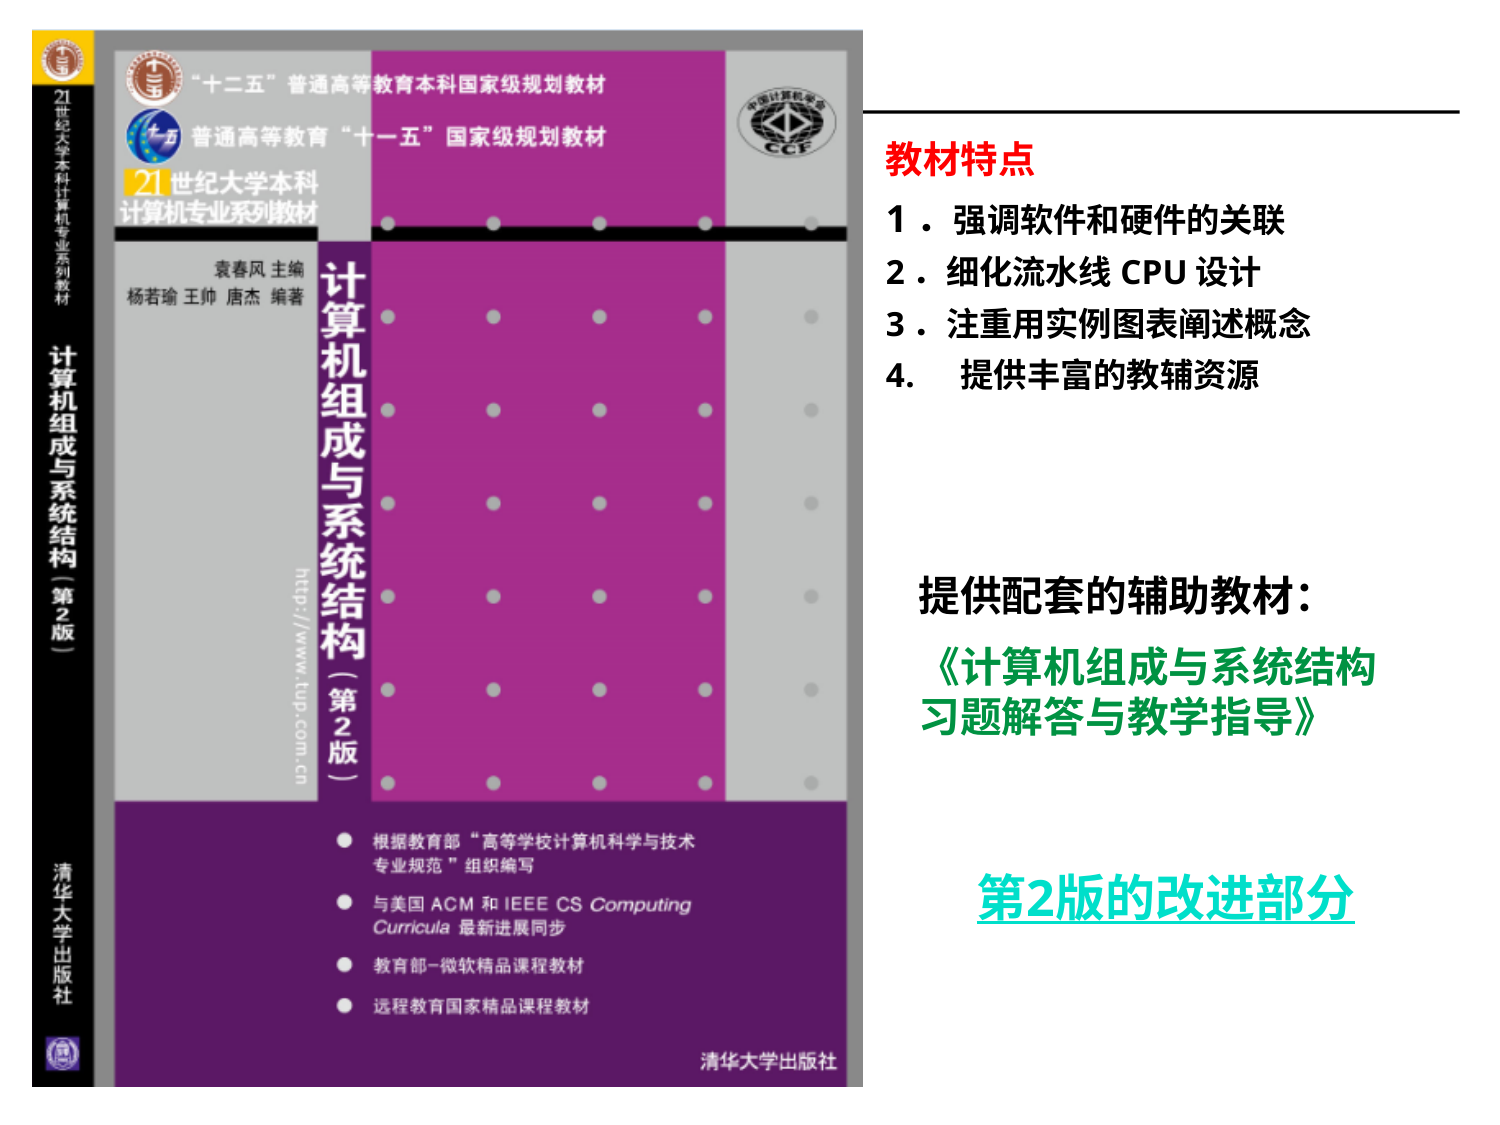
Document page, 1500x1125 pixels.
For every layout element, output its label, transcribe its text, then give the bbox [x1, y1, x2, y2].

list 教材特点 1．强调软件和硬件的关联 2．细化流水线CPU设计 3．注重用实例图表阐述概念 提供丰富的教辅资源 [875, 132, 1467, 587]
text_box 第2版的改进部分 [961, 859, 1424, 947]
picture [32, 29, 863, 1087]
text_box 提供配套的辅助教材： 《计算机组成与系统结构习题解答与教学指导》 [903, 562, 1421, 749]
